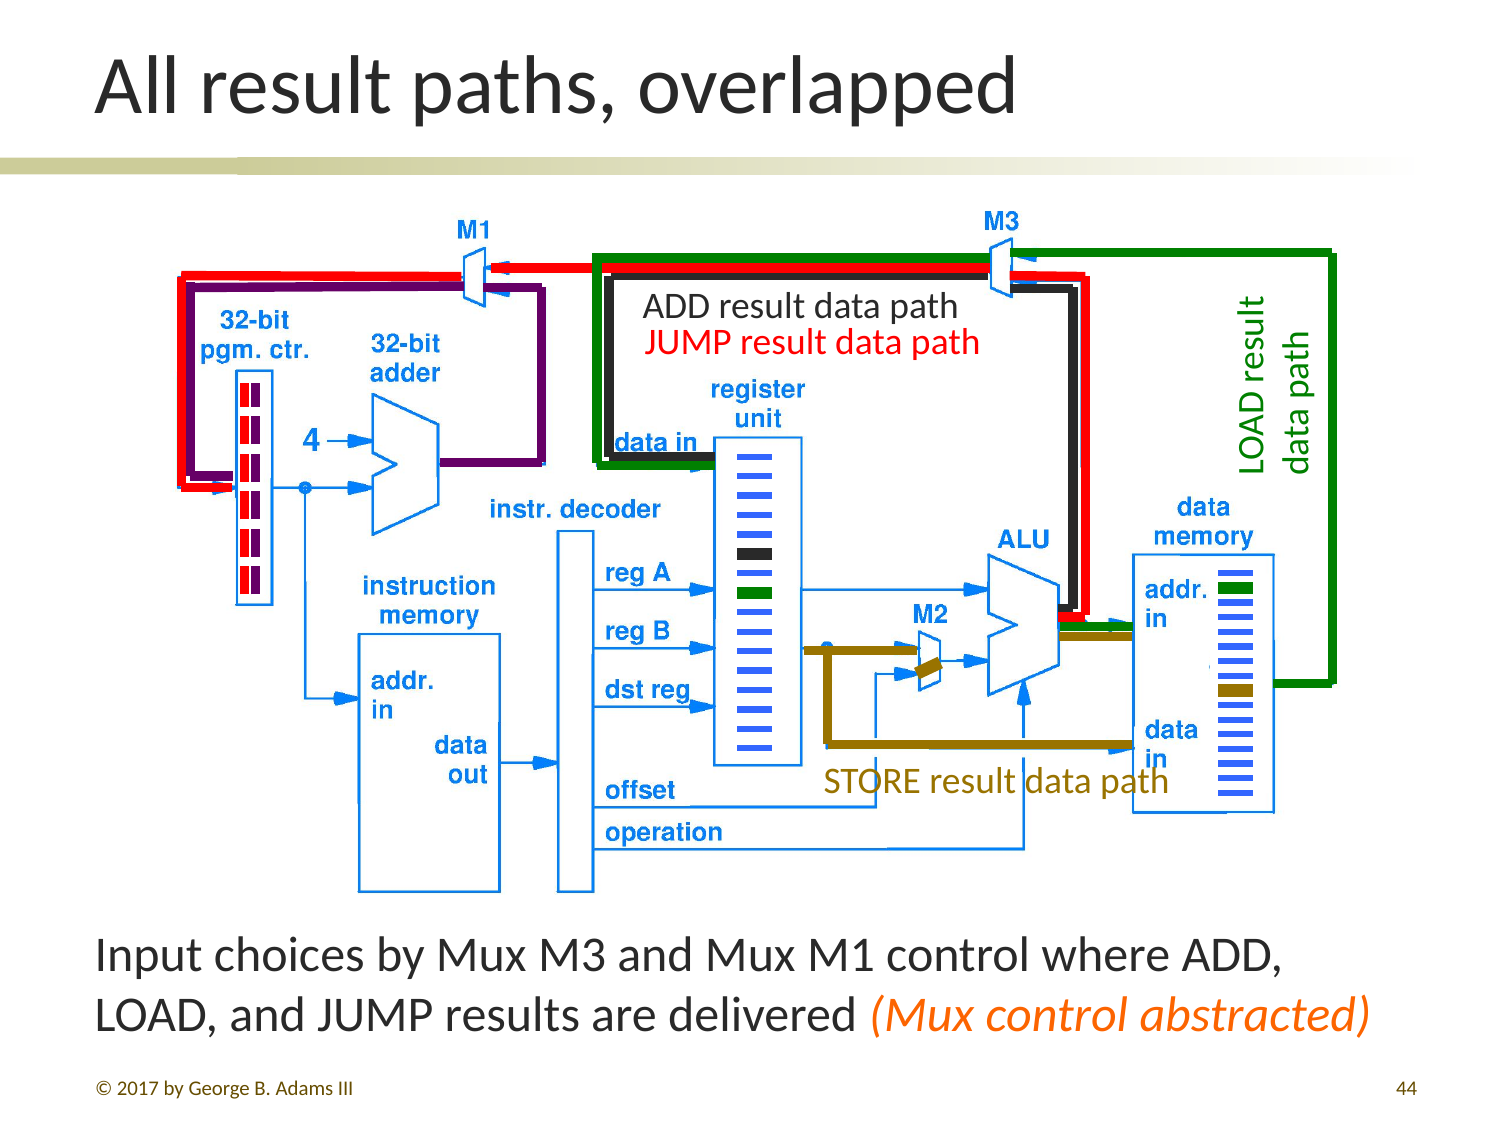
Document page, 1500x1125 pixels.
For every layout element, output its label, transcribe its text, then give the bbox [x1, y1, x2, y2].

slide_number © 2017 by George B. Adams III [79, 1067, 406, 1099]
slide_number 44 [1119, 1067, 1433, 1099]
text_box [189, 281, 542, 477]
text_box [803, 636, 1189, 809]
title All result paths, overlapped [79, 15, 1432, 139]
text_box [596, 252, 1333, 684]
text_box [1209, 573, 1270, 794]
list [17, 191, 1483, 901]
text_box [737, 456, 773, 749]
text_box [180, 267, 591, 618]
text_box Input choices by Mux M3 and Mux M1 control where ADD, LOAD, and JUMP results are delivered (Mux control abstracted) [79, 913, 1432, 1049]
